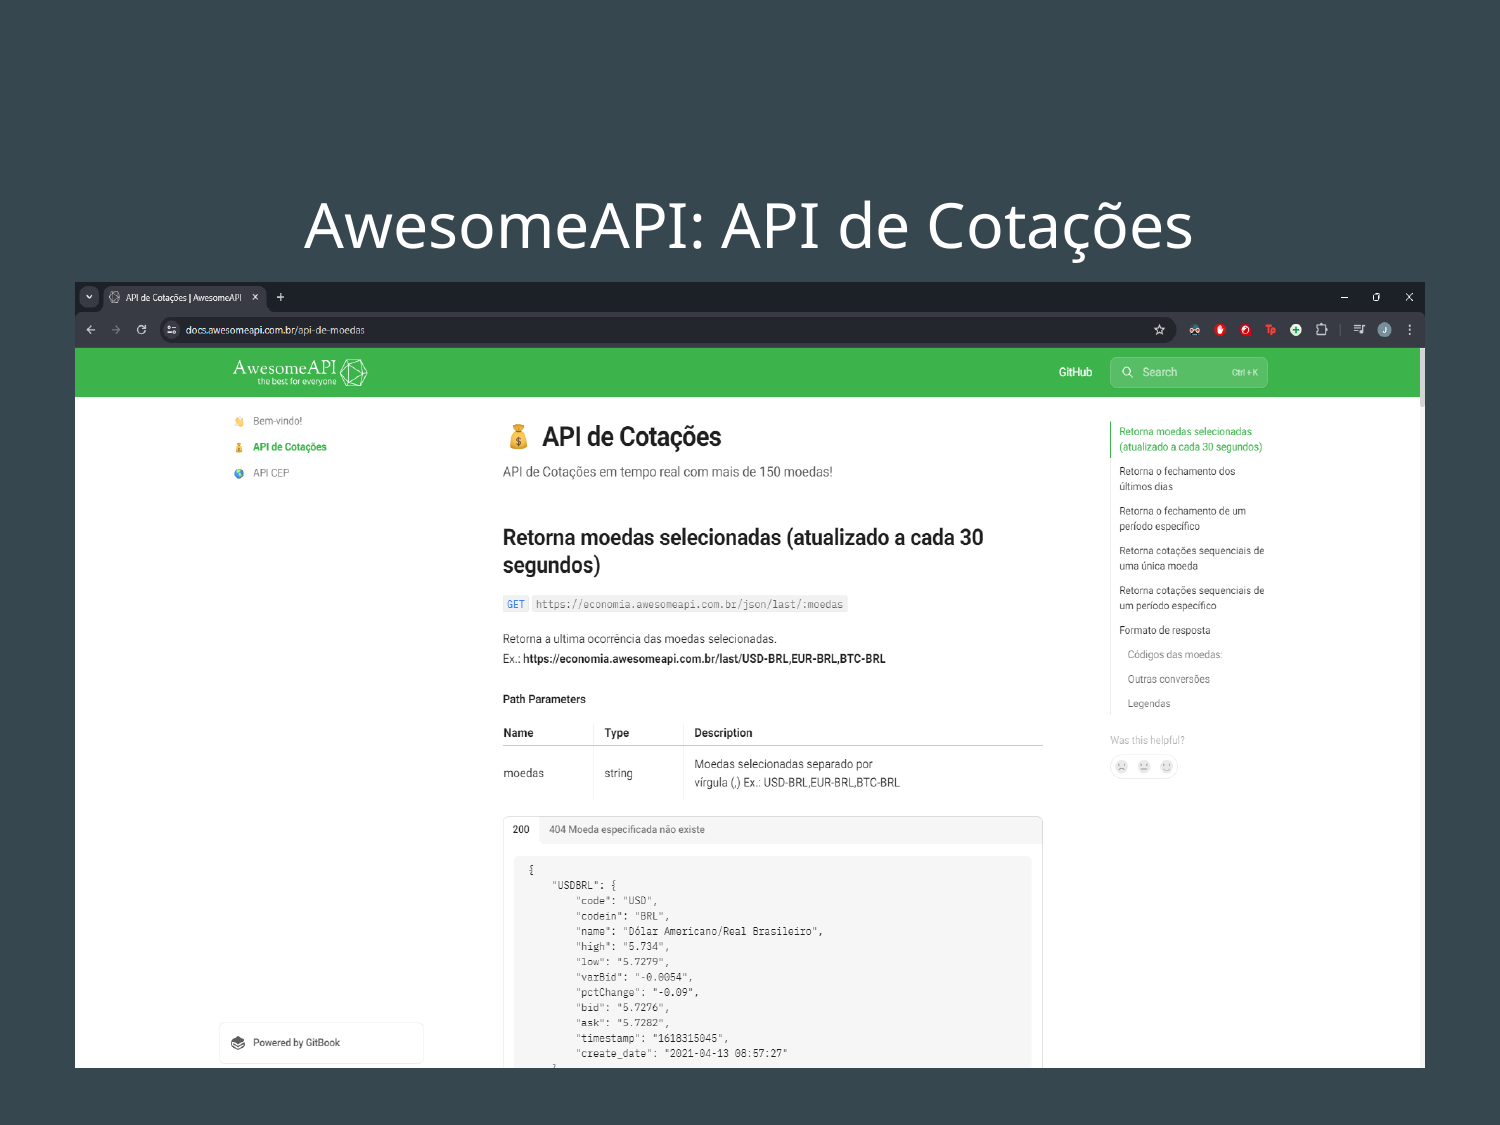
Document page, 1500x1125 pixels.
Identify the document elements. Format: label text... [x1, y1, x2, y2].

title AwesomeAPI: API de Cotações [112, 181, 1388, 265]
picture [74, 282, 1426, 1068]
